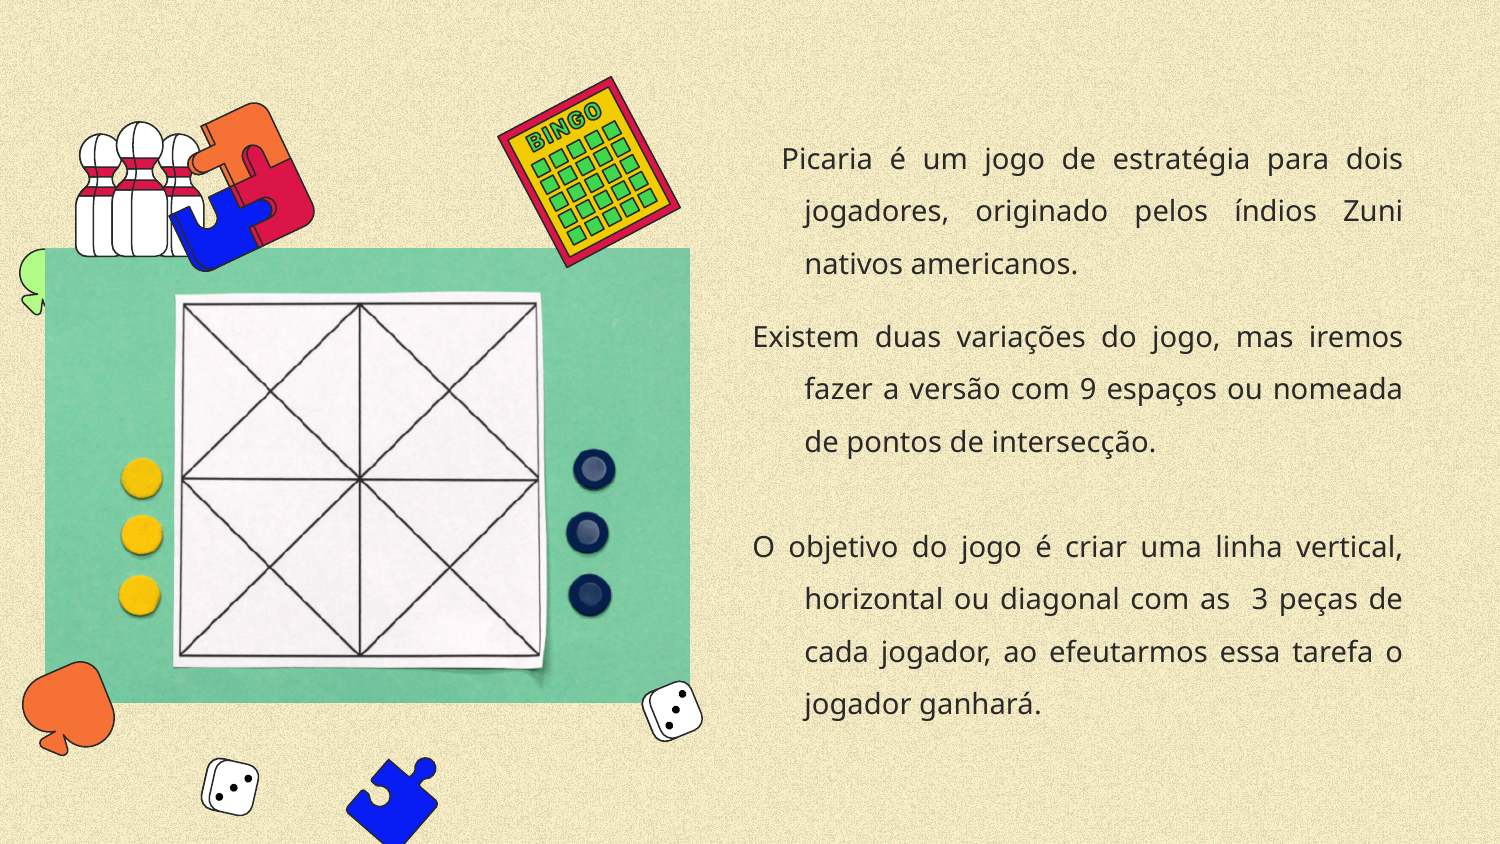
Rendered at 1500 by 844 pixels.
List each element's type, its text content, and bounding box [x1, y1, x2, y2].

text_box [646, 684, 699, 738]
text_box [22, 677, 115, 756]
picture [45, 247, 690, 703]
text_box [75, 121, 159, 257]
subtitle Picaria é um jogo de estratégia para dois jogadores, originado pelos índios Zuni nativos americanos. Existem duas variações do jogo, mas iremos fazer a versão com 9 espaços ou nomeada de pontos de intersecção. O objetivo do jogo é criar uma linha vertical, horizontal ou diagonal com as 3 peças de cada jogador, ao efeutarmos essa tarefa o jogador ganhará. [714, 107, 1419, 299]
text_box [524, 97, 654, 247]
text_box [162, 119, 298, 255]
